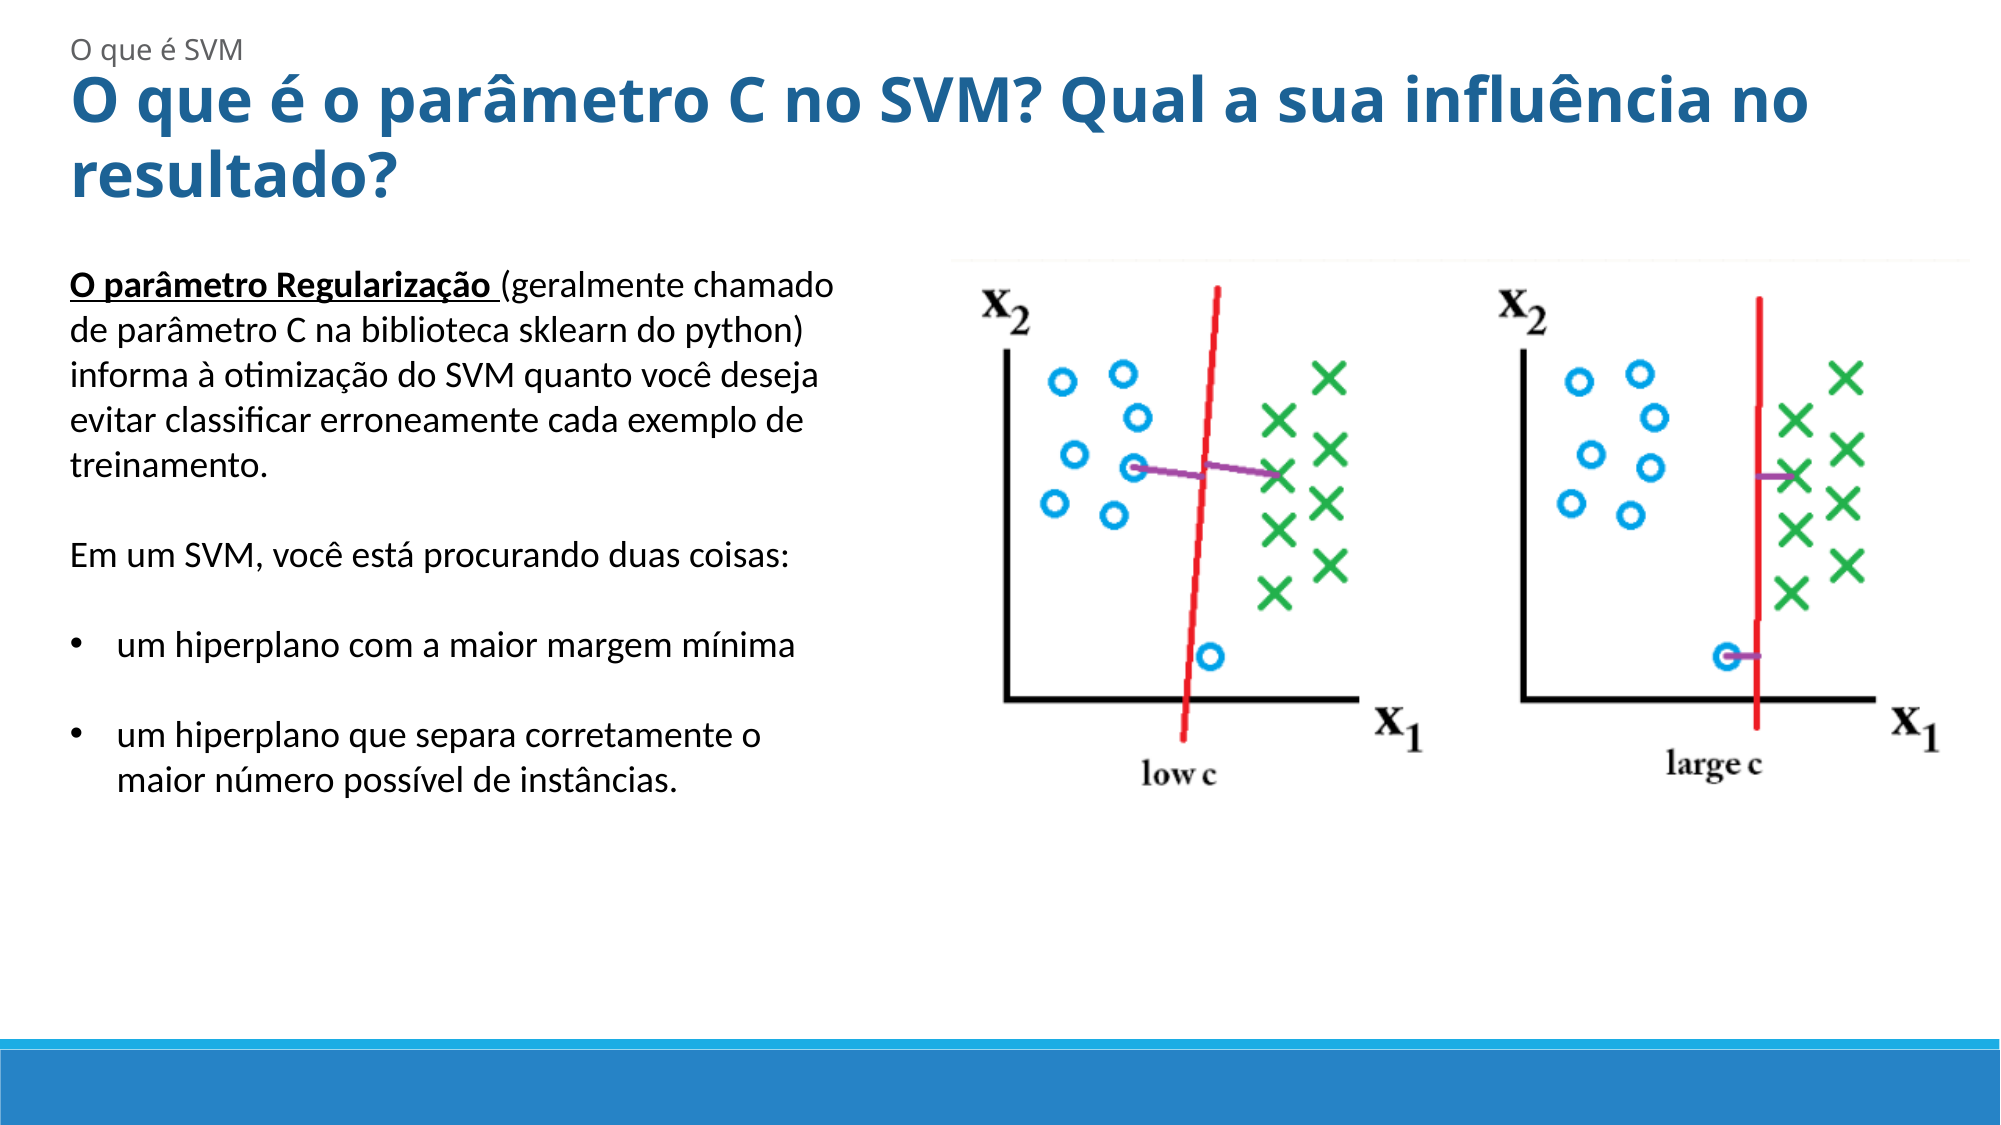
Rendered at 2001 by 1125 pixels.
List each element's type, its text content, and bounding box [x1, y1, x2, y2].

picture [951, 259, 1970, 814]
text_box O que é o parâmetro C no SVM? Qual a sua influência no resultado? [55, 60, 1945, 124]
text_box O que é SVM [55, 27, 1945, 60]
text_box O parâmetro Regularização (geralmente chamado de parâmetro C na biblioteca sklearn do python) informa à otimização do SVM quanto você deseja evitar classificar erroneamente cada exemplo de treinamento. Em um SVM, você está procurando duas coisas: um hiperplano com a maior margem mínima um hiperplano que separa corretamente o maior número possível de instâncias. [55, 252, 857, 853]
